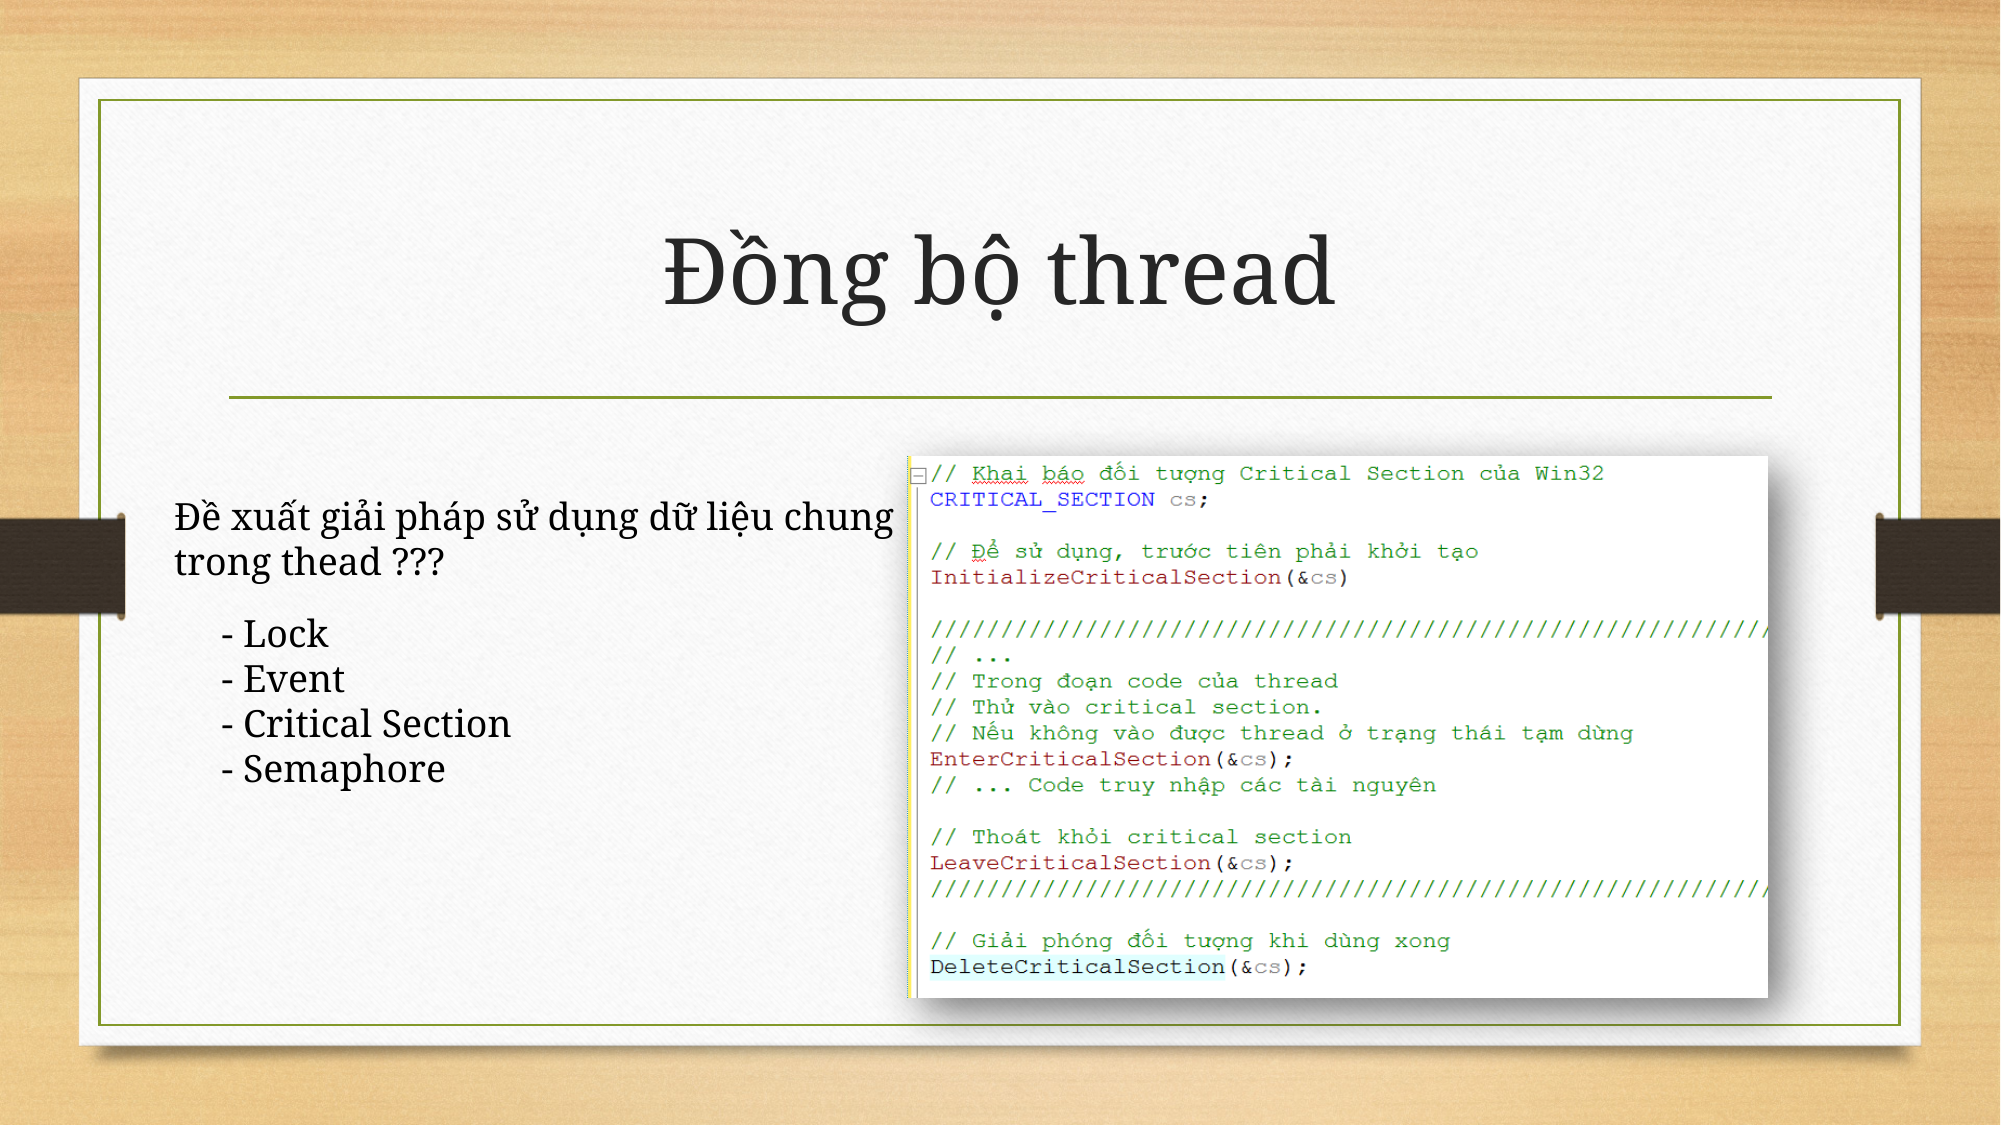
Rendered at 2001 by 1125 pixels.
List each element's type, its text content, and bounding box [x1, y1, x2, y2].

title Đồng bộ thread [212, 161, 1788, 375]
picture [0, 0, 2001, 1125]
text_box - Lock - Event - Critical Section - Semaphore [206, 602, 528, 842]
text_box Đề xuất giải pháp sử dụng dữ liệu chung trong thead ??? [159, 485, 891, 591]
